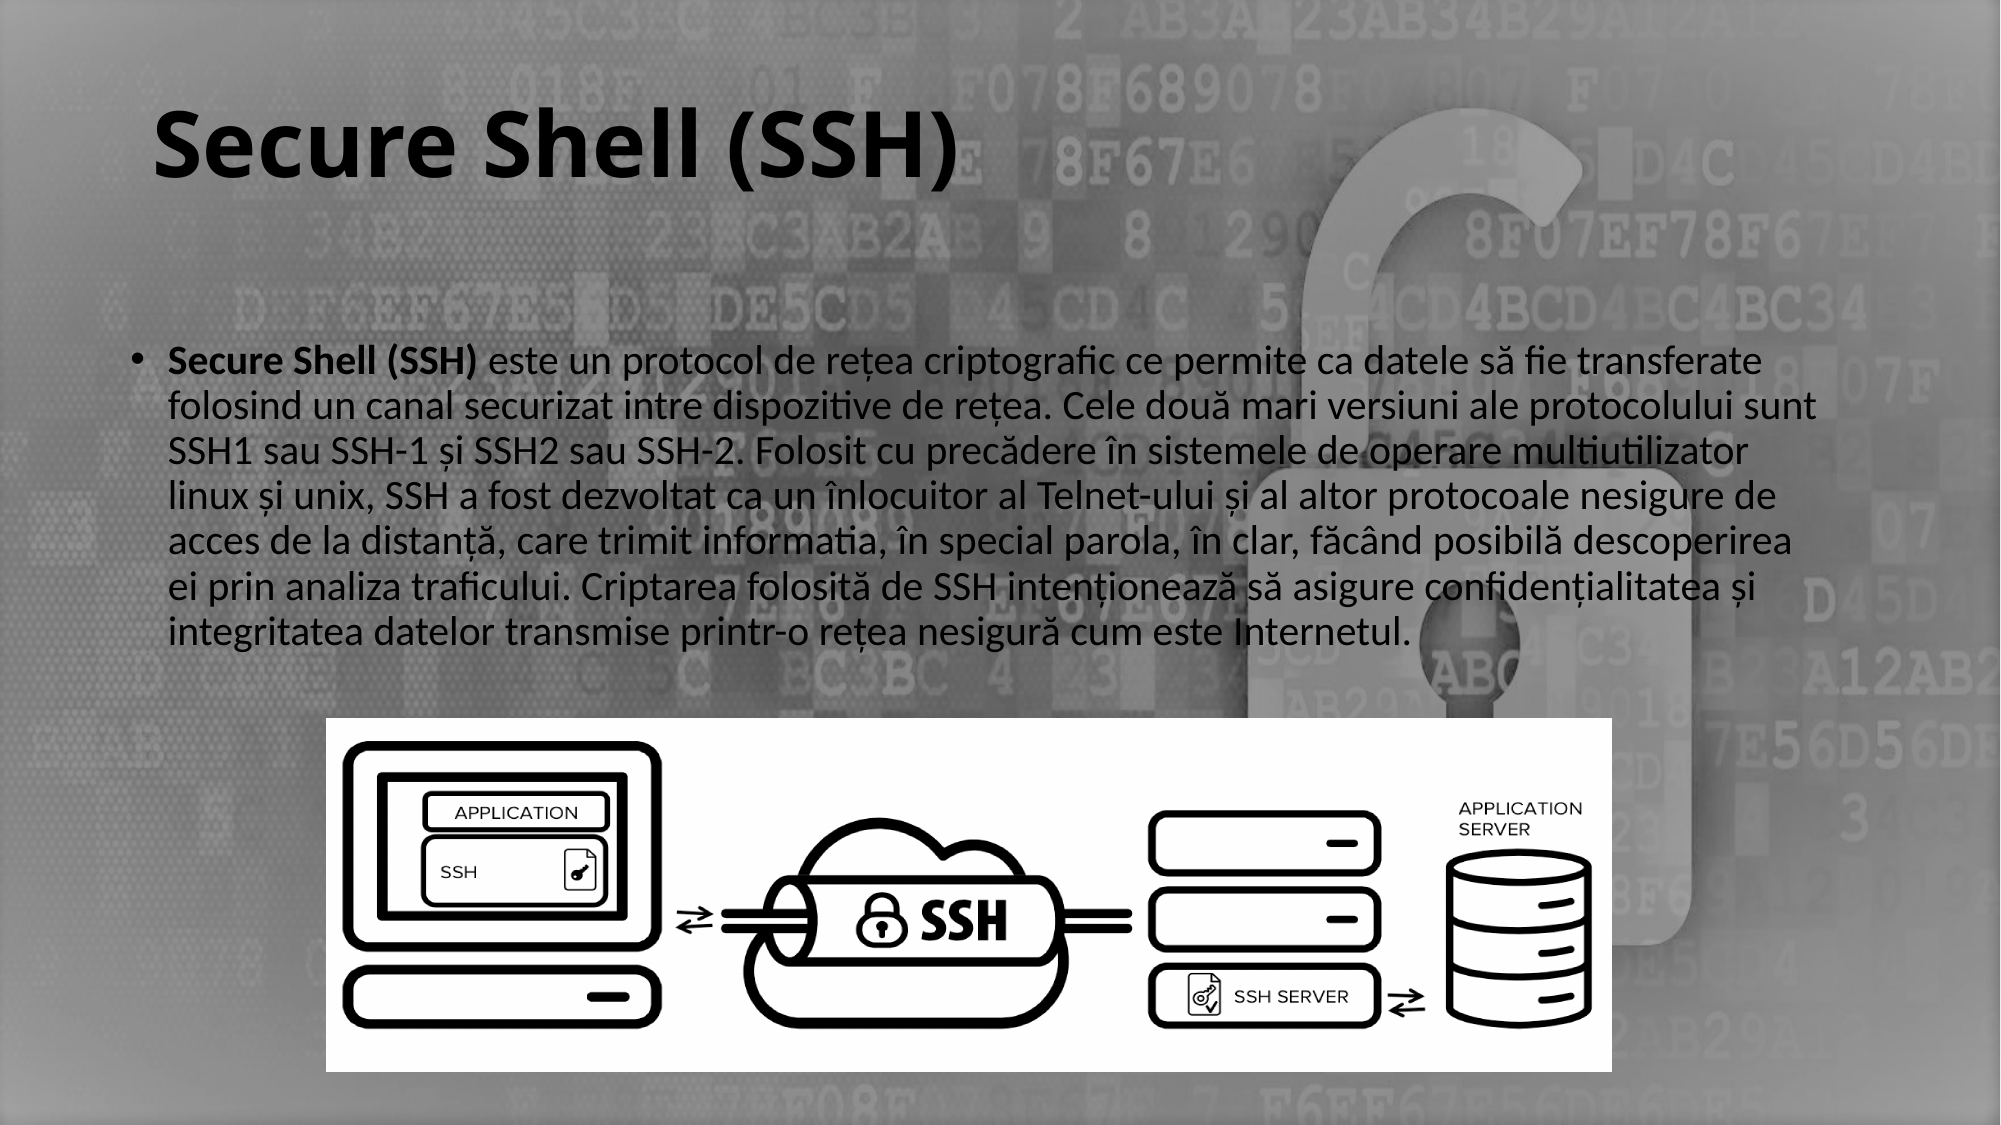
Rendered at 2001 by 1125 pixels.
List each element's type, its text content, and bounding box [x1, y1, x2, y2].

title Secure Shell (SSH) [137, 38, 1863, 257]
list Secure Shell (SSH) este un protocol de rețea criptografic ce permite ca datele să fie transferate folosind un canal securizat intre dispozitive de rețea. Cele două mari versiuni ale protocolului sunt SSH1 sau SSH-1 și SSH2 sau SSH-2. Folosit cu precădere în sistemele de operare multiutilizator linux și unix, SSH a fost dezvoltat ca un înlocuitor al Telnet-ului și al altor protocoale nesigure de acces de la distanță, care trimit informatia, în special parola, în clar, făcând posibilă descoperirea ei prin analiza traficului. Criptarea folosită de SSH intenționează să asigure confidențialitatea și integritatea datelor transmise printr-o rețea nesigură cum este Internetul. [115, 331, 1841, 1045]
picture [0, 0, 2001, 1125]
